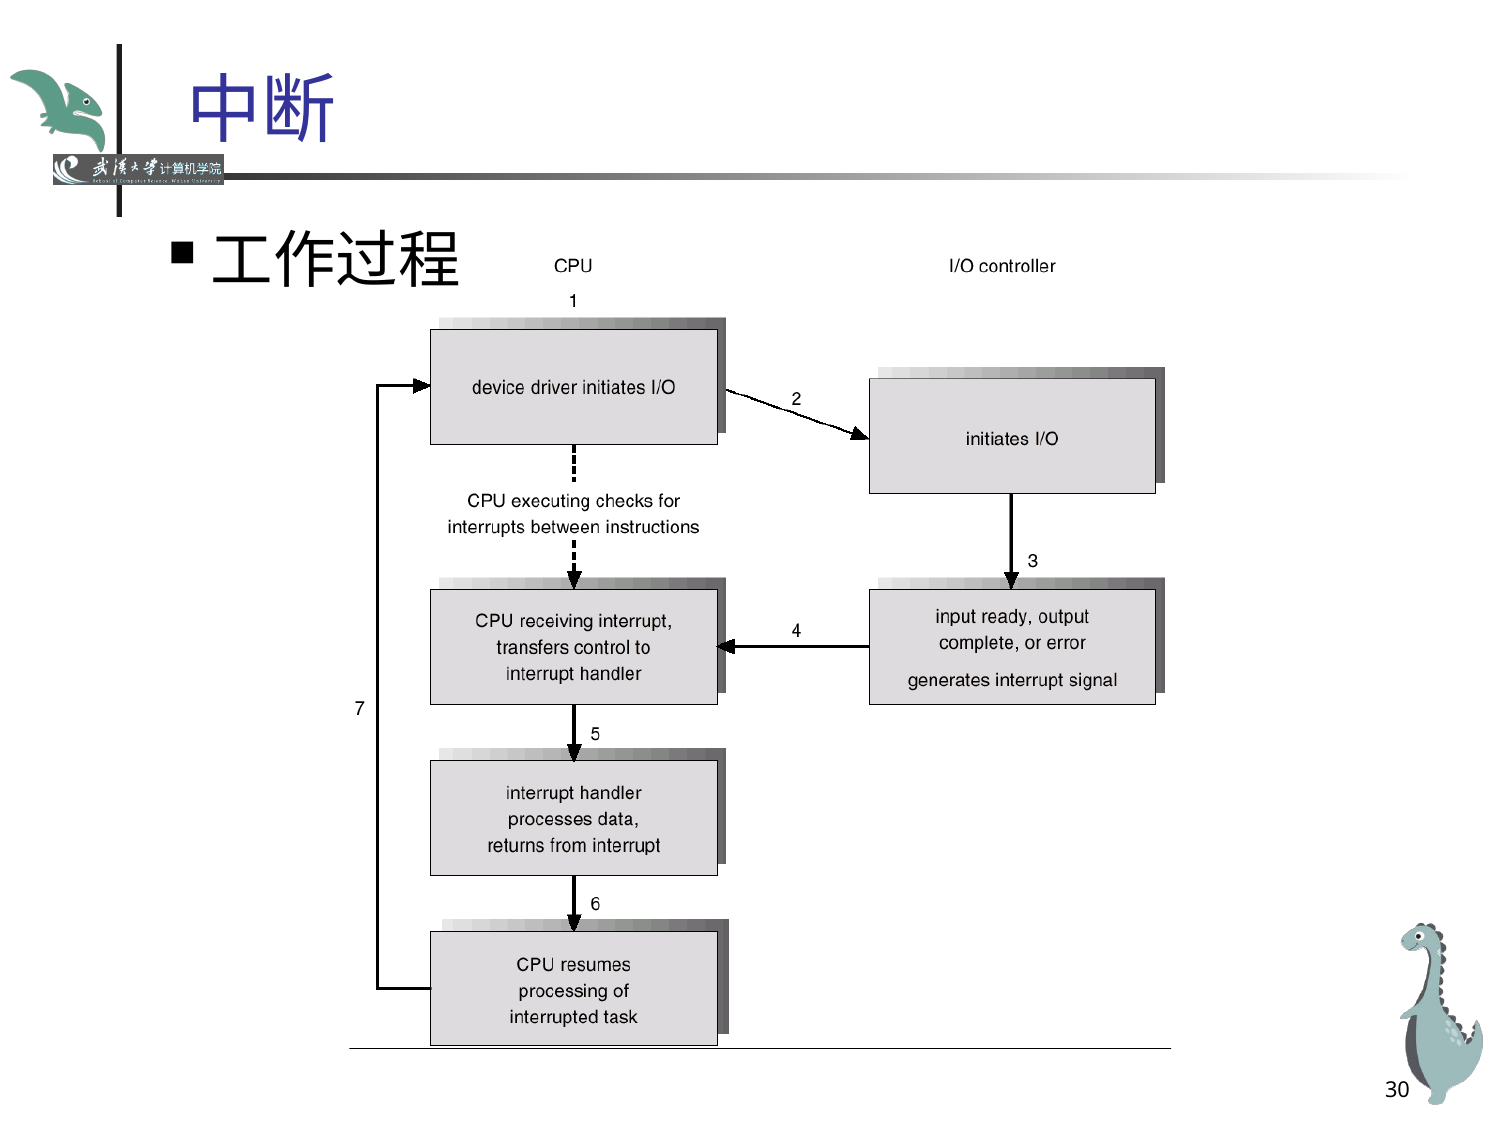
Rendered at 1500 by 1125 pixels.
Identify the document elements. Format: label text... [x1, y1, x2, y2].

list 工作过程 [153, 202, 1429, 1006]
picture [1399, 922, 1484, 1105]
picture [10, 45, 224, 186]
picture [349, 251, 1172, 1049]
slide_number 30 [1112, 1037, 1426, 1113]
title 中断 [171, 36, 1459, 160]
